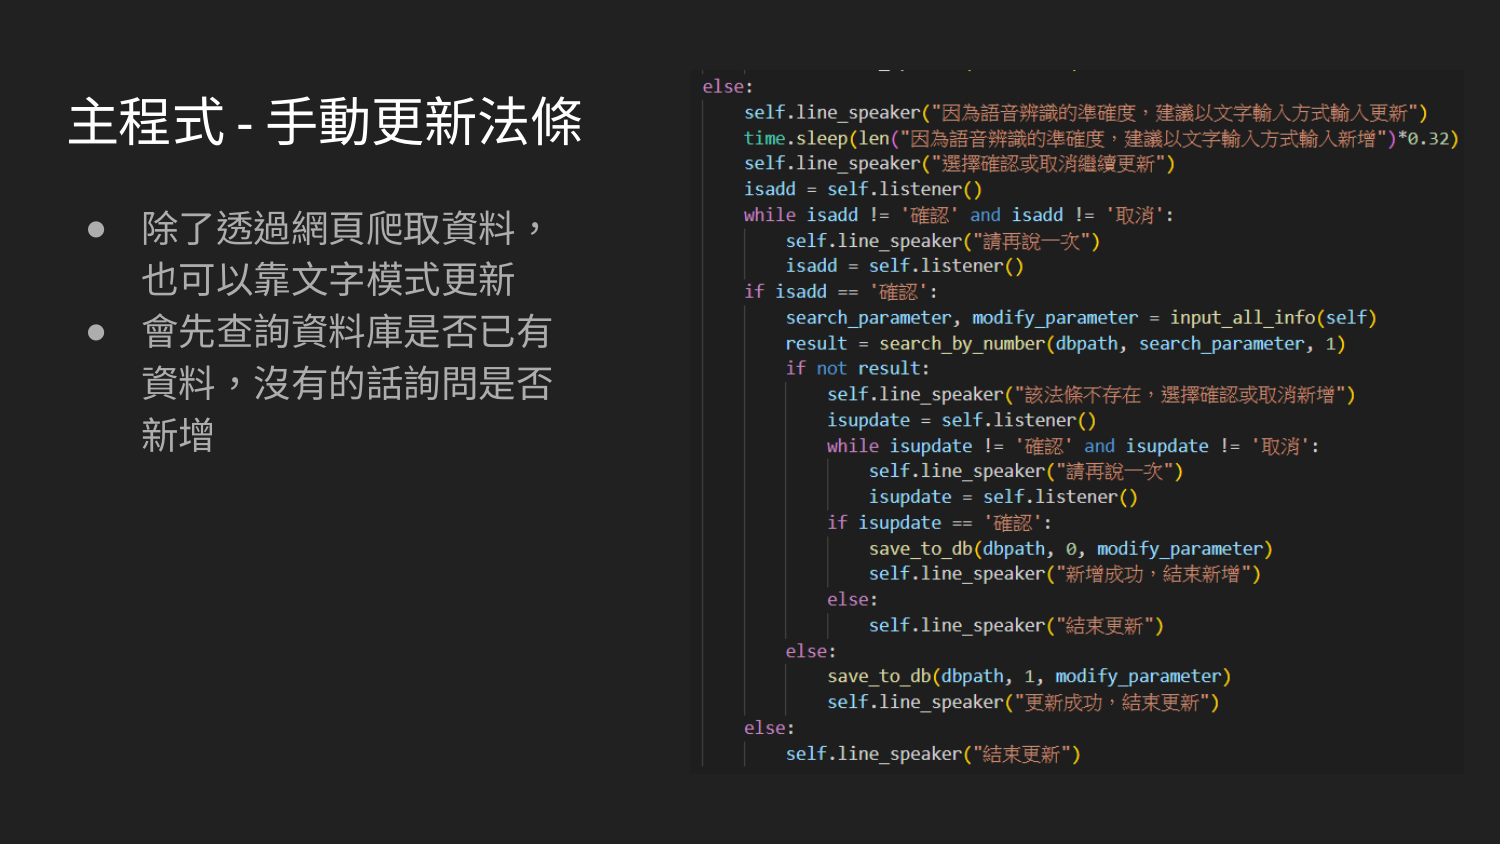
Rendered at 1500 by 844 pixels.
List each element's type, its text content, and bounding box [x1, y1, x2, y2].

title 主程式-手動更新法條 [51, 72, 685, 167]
picture [690, 70, 1464, 774]
list 除了透過網頁爬取資料，也可以靠文字模式更新 會先查詢資料庫是否已有資料，沒有的話詢問是否新增 [51, 183, 585, 474]
